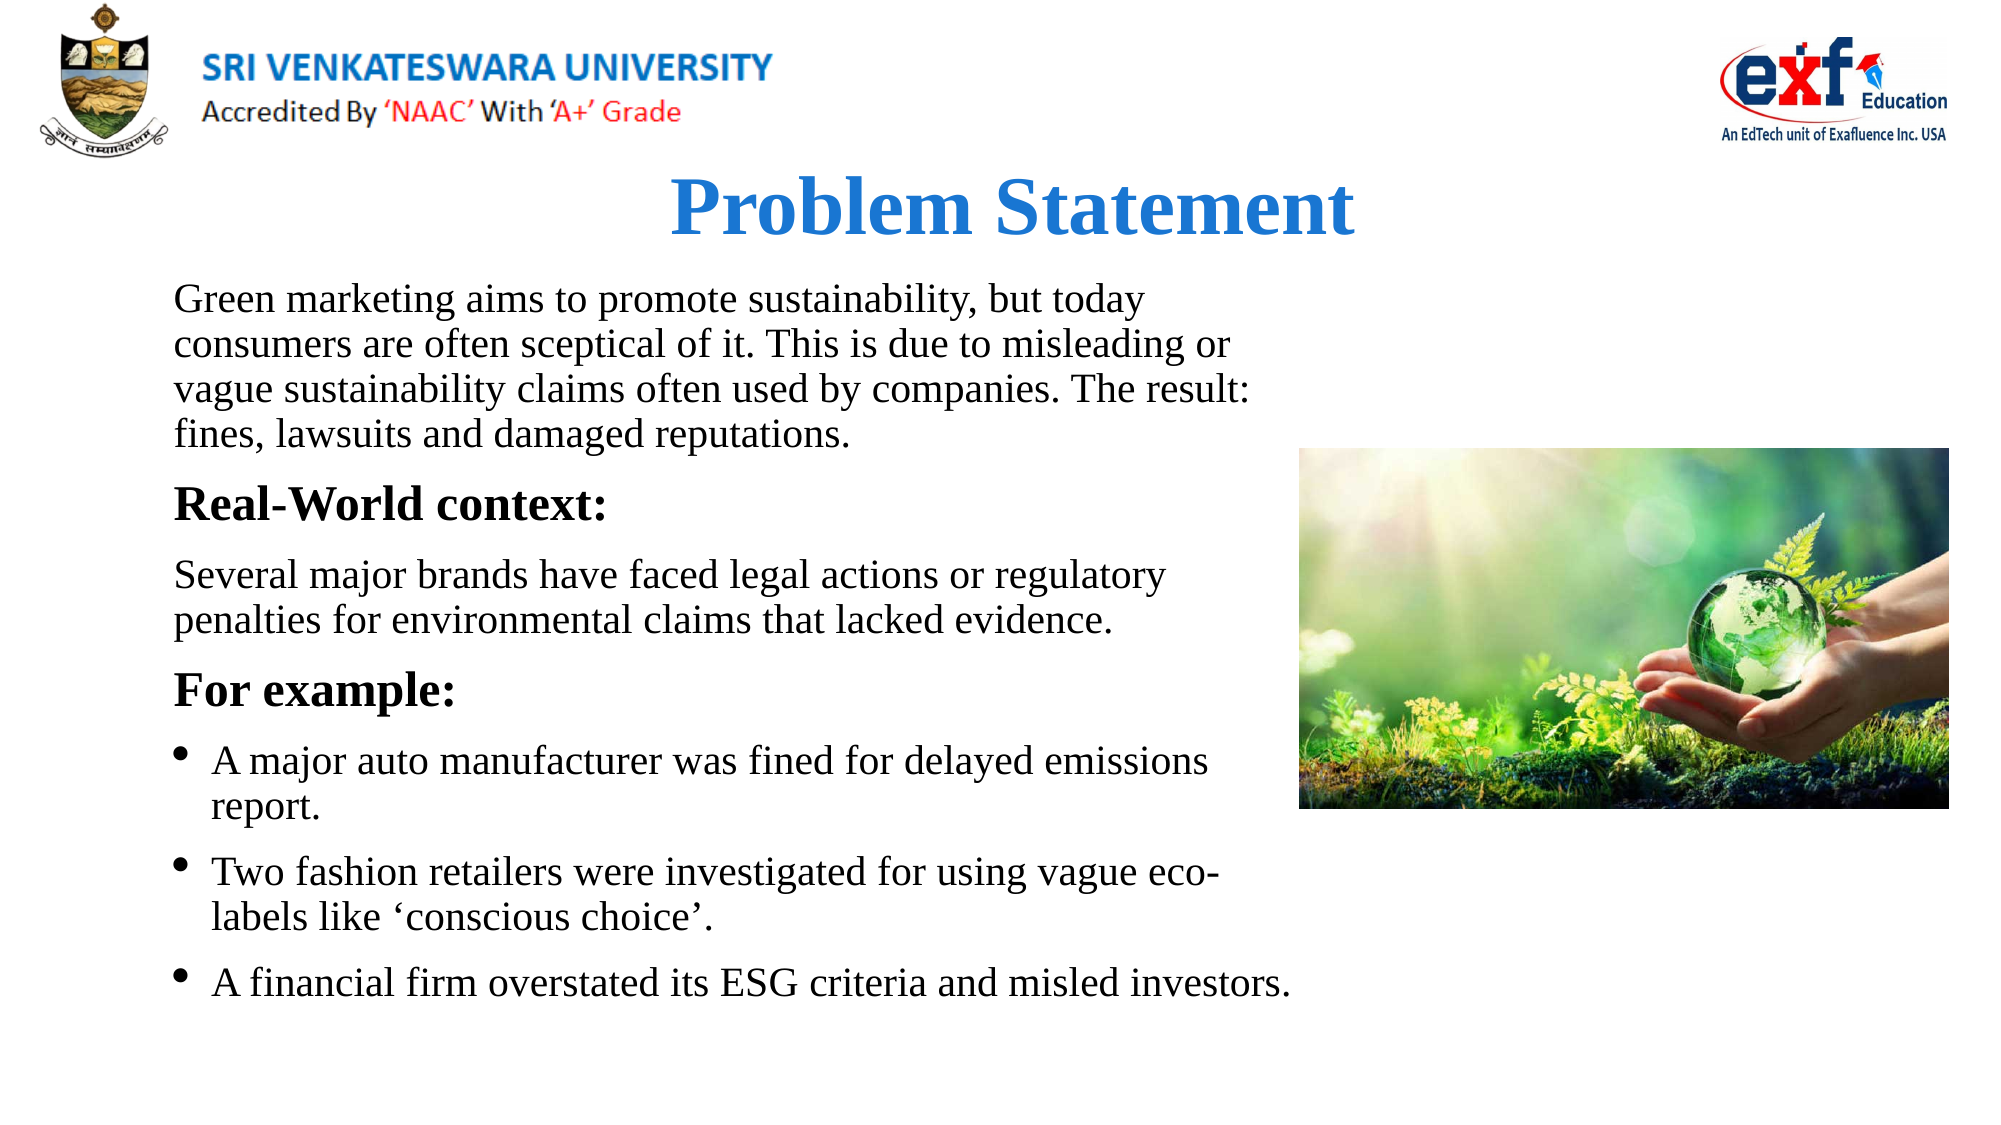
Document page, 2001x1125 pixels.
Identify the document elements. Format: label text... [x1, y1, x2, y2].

picture [36, 0, 171, 160]
title Problem Statement [176, 155, 1851, 261]
picture [1299, 448, 1949, 810]
list Green marketing aims to promote sustainability, but today consumers are often sceptical of it. This is due to misleading or vague sustainability claims often used by companies. The result: fines, lawsuits and damaged reputations. Real-World context: Several major brands have faced legal actions or regulatory penalties for environmental claims that lacked evidence. For example: A major auto manufacturer was fined for delayed emissions report. Two fashion retailers were investigated for using vague eco-labels like ‘conscious choice’. A financial firm overstated its ESG criteria and misled investors. [158, 268, 1329, 1034]
picture [1720, 37, 1947, 143]
picture [177, 29, 876, 150]
